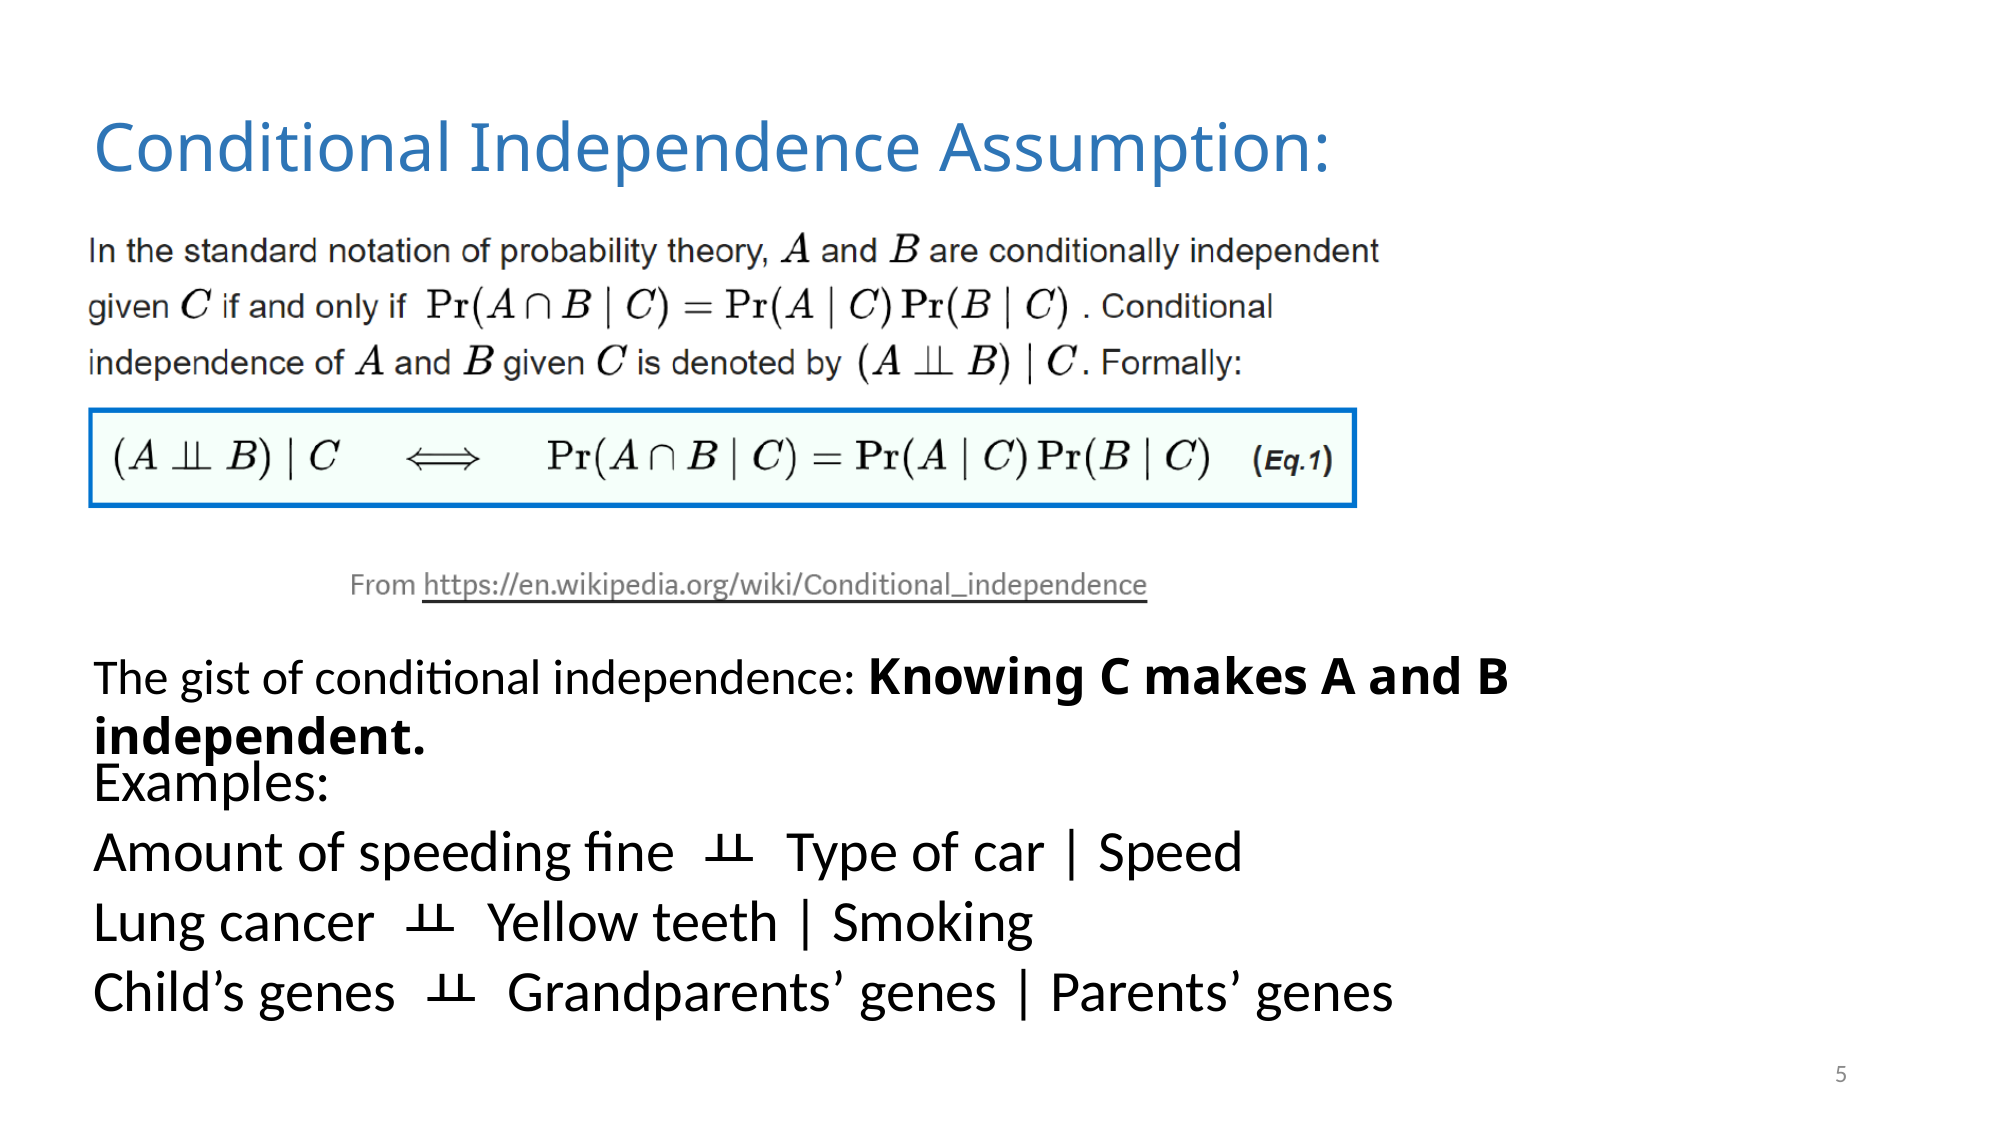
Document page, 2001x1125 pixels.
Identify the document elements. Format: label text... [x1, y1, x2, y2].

picture [45, 212, 1533, 615]
text_box Examples: Amount of speeding fine ㅛ Type of car | Speed Lung cancer ㅛ Yellow teeth | Smoking Child’s genes ㅛ Grandparents’ genes | Parents’ genes [78, 735, 1863, 1031]
text_box Conditional Independence Assumption: [78, 91, 1381, 192]
slide_number 5 [1412, 1042, 1863, 1103]
text_box The gist of conditional independence: Knowing C makes A and B independent. [78, 637, 1770, 735]
